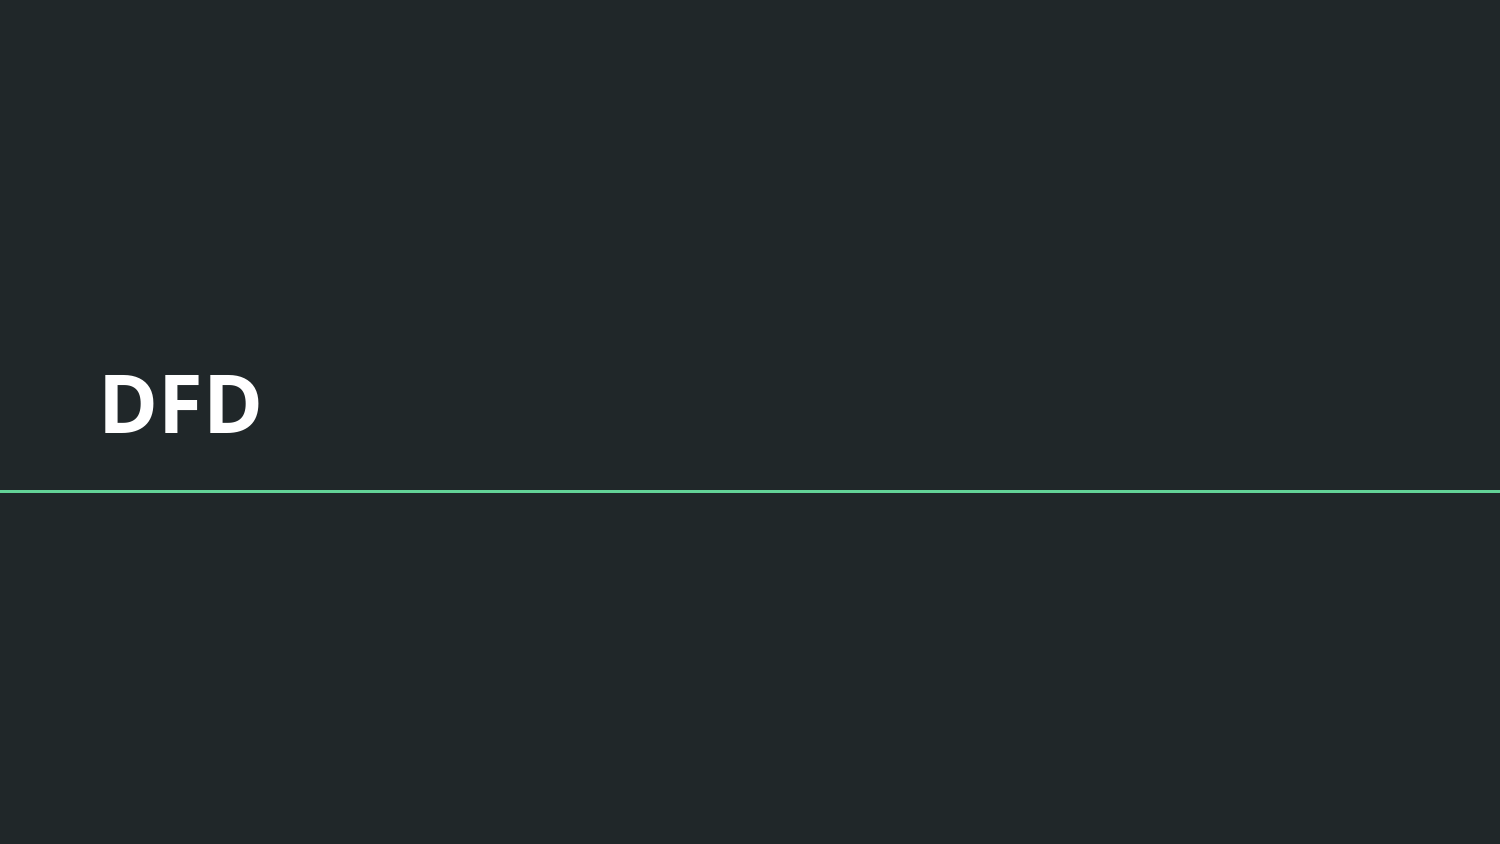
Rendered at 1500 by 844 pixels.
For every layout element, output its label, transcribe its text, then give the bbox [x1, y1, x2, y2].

title DFD [83, 337, 1417, 466]
